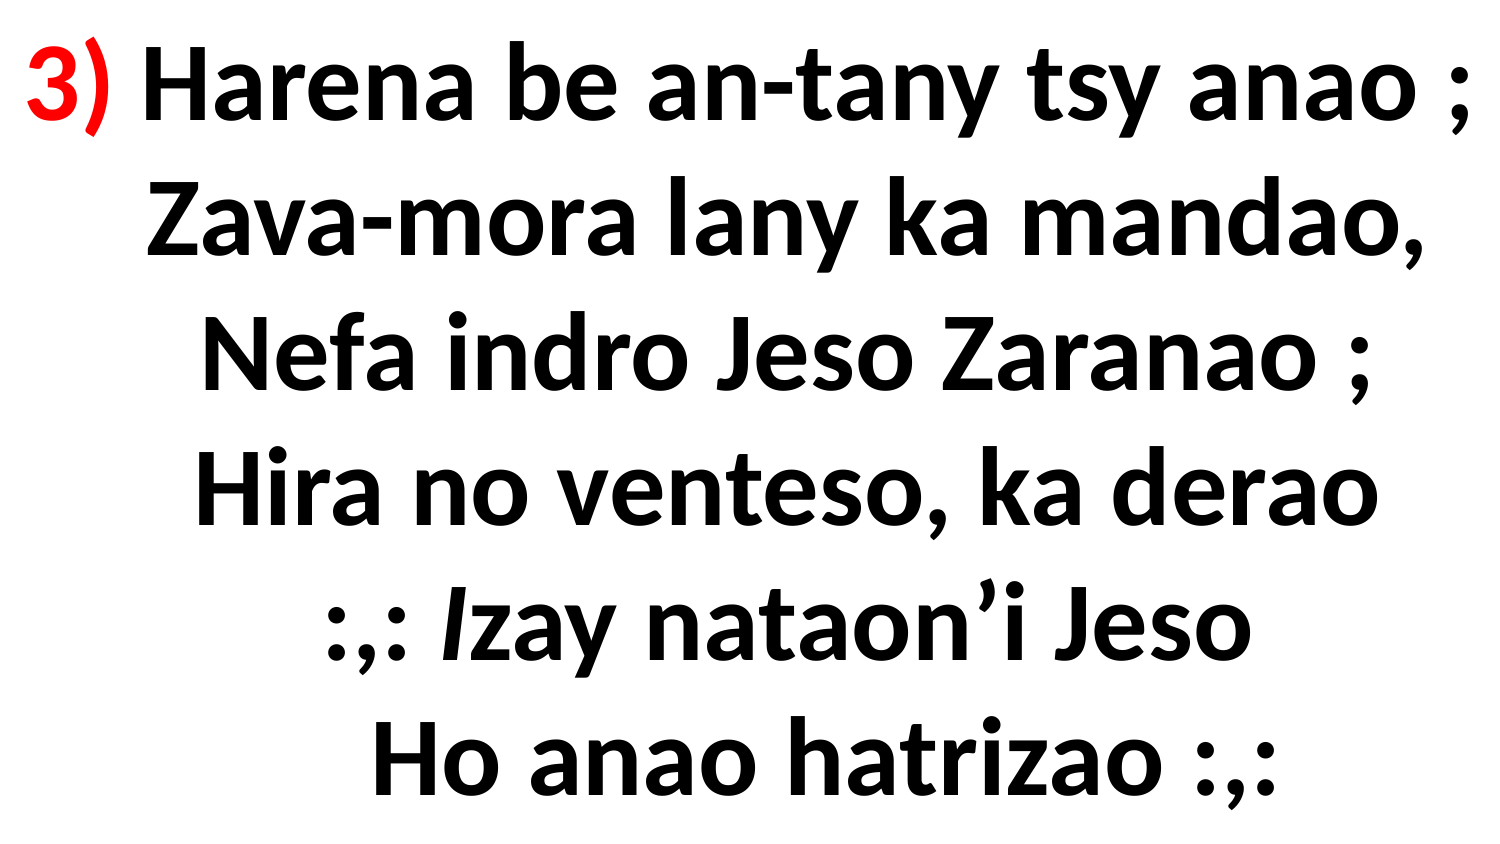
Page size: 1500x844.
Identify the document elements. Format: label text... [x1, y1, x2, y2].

title 3) Harena be an-tany tsy anao ; Zava-mora lany ka mandao, Nefa indro Jeso Zaranao ; Hira no venteso, ka derao :,: Izay nataon’i Jeso Ho anao hatrizao :,: [0, 321, 1500, 505]
